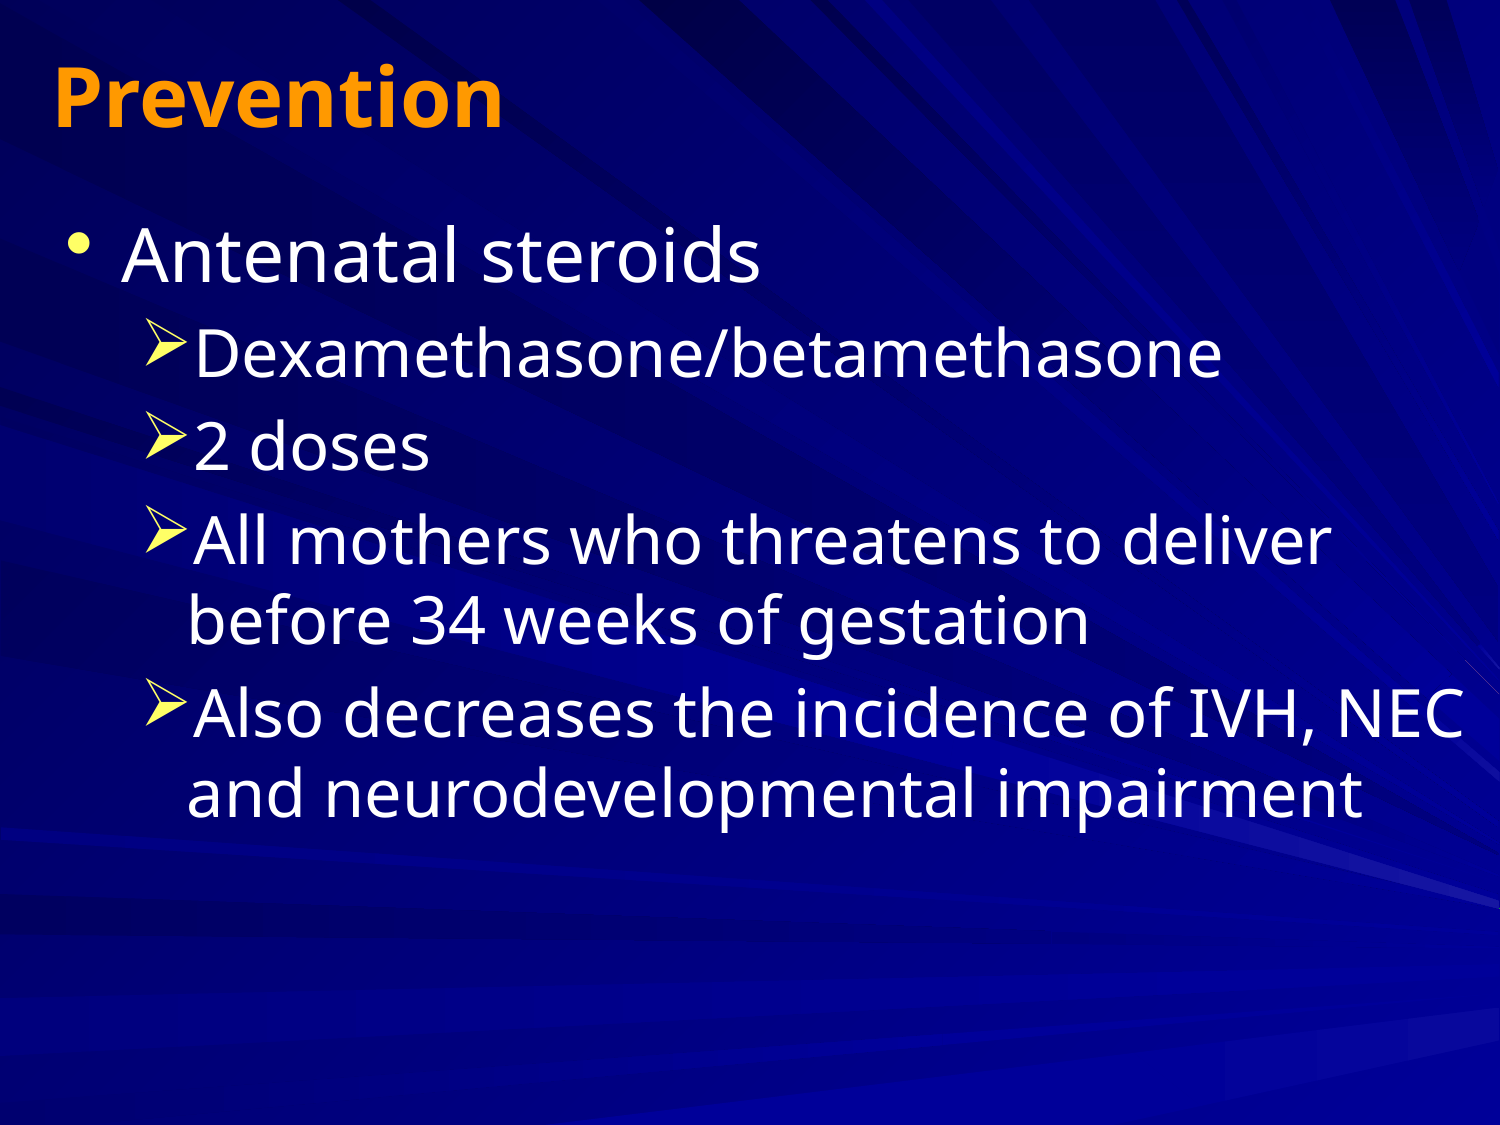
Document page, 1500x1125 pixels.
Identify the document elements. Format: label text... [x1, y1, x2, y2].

list Antenatal steroids Dexamethasone/betamethasone 2 doses All mothers who threatens to deliver before 34 weeks of gestation Also decreases the incidence of IVH, NEC and neurodevelopmental impairment [50, 200, 1500, 1125]
title Prevention [36, 0, 1387, 188]
